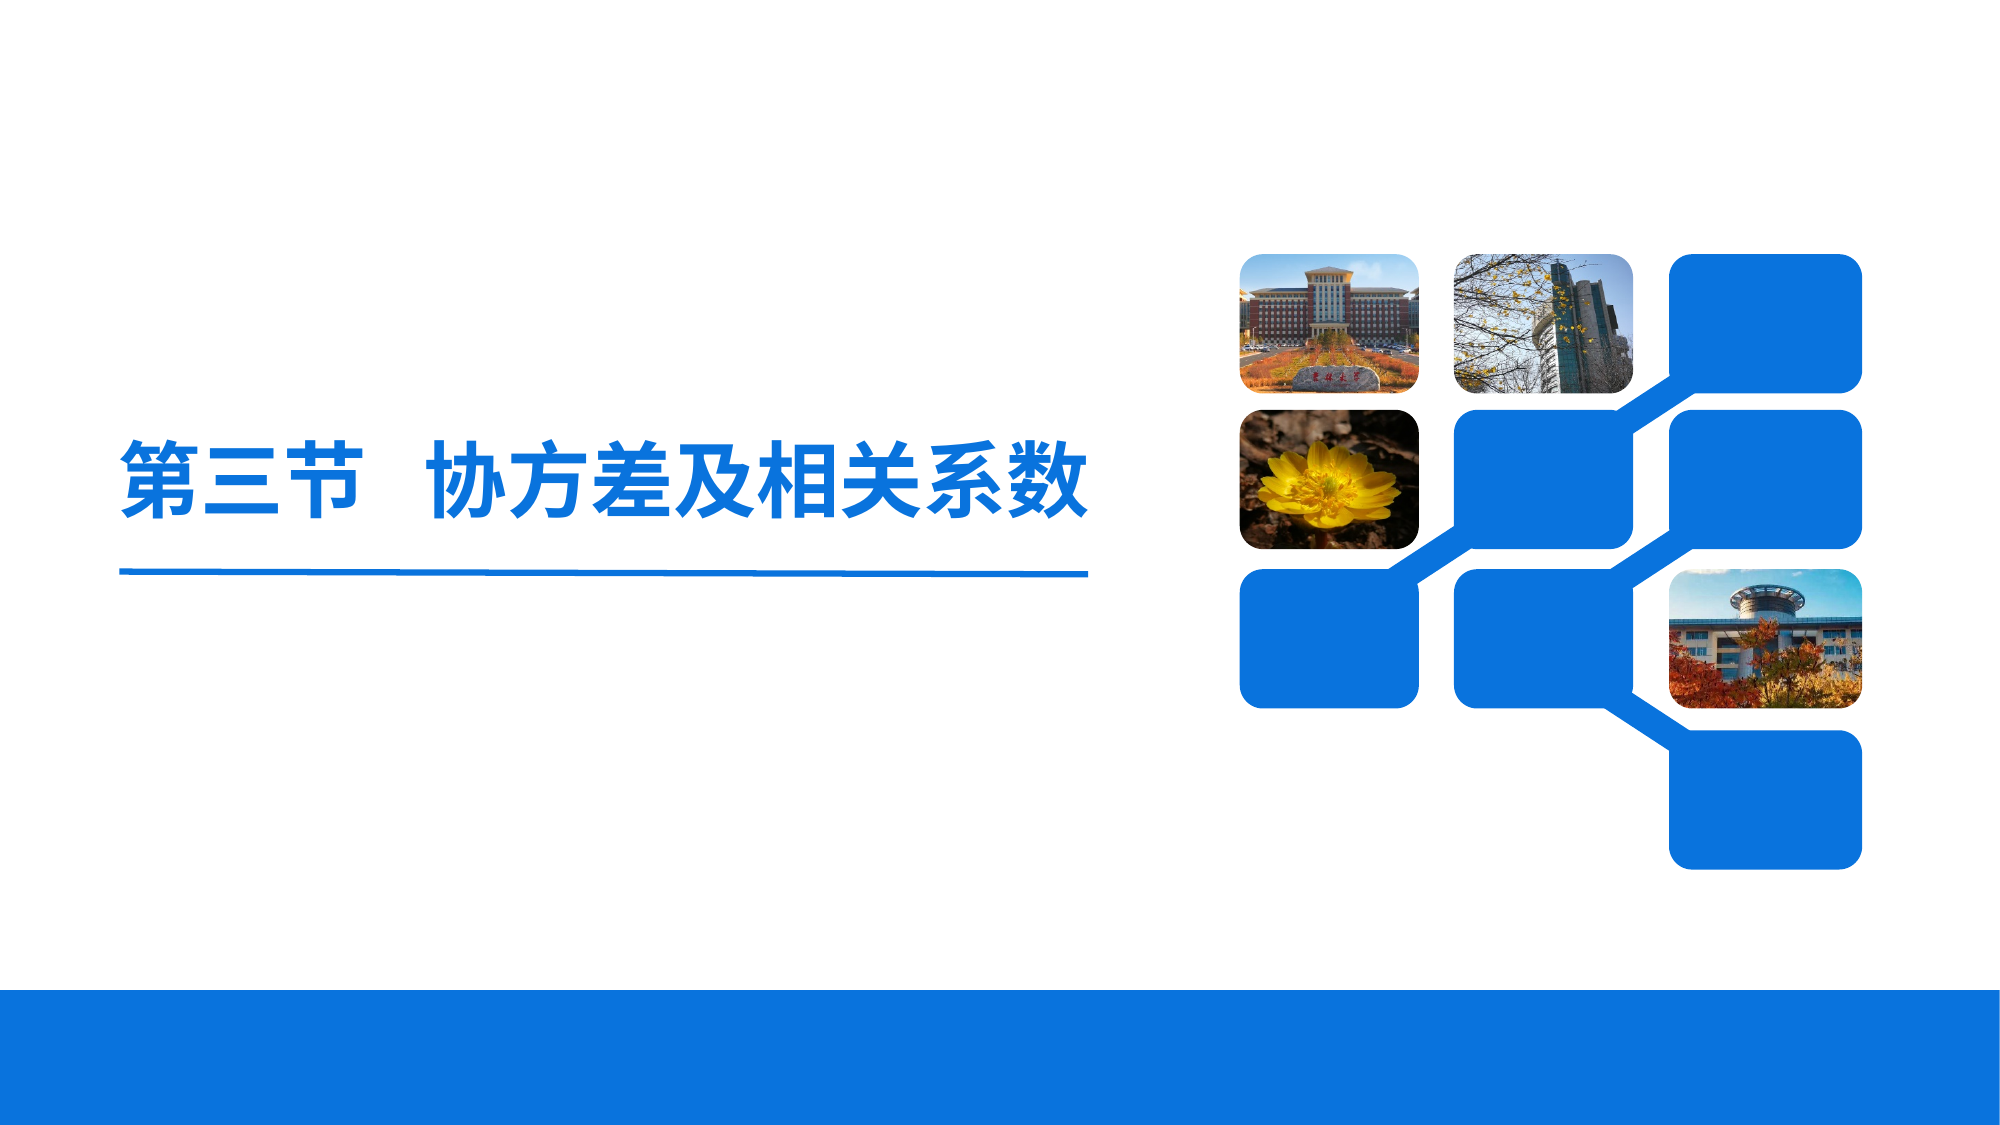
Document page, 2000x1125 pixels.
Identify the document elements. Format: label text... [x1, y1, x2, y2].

text_box [0, 988, 2000, 1125]
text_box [1239, 253, 1863, 709]
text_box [119, 571, 1089, 575]
text_box 第三节 协方差及相关系数 [77, 420, 1130, 536]
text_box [1453, 716, 1863, 870]
